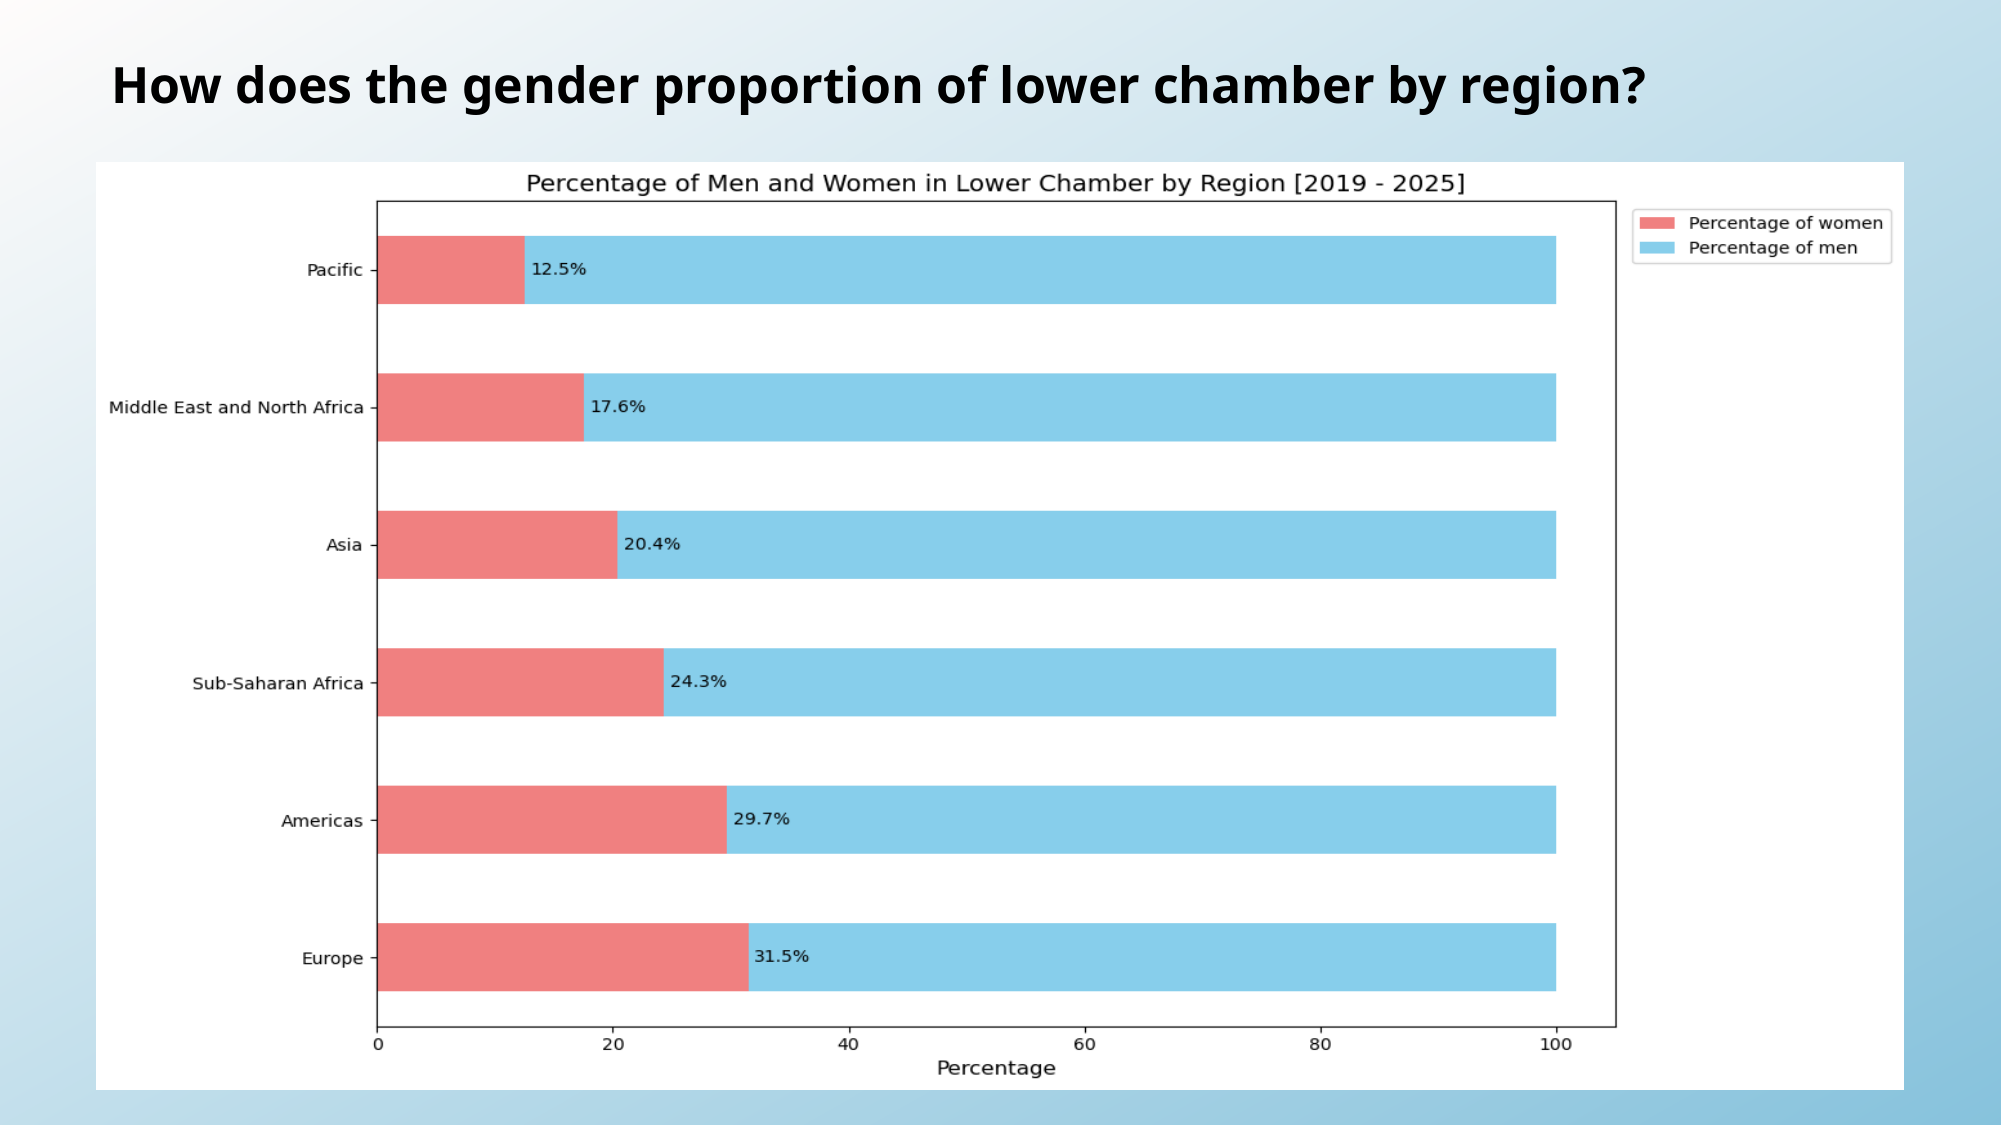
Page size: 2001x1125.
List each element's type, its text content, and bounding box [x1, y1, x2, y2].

slide_number 20 [1412, 1090, 1863, 1103]
text_box [0, 0, 2000, 1125]
text_box How does the gender proportion of lower chamber by region? [96, 38, 1865, 114]
picture [96, 162, 1904, 1090]
